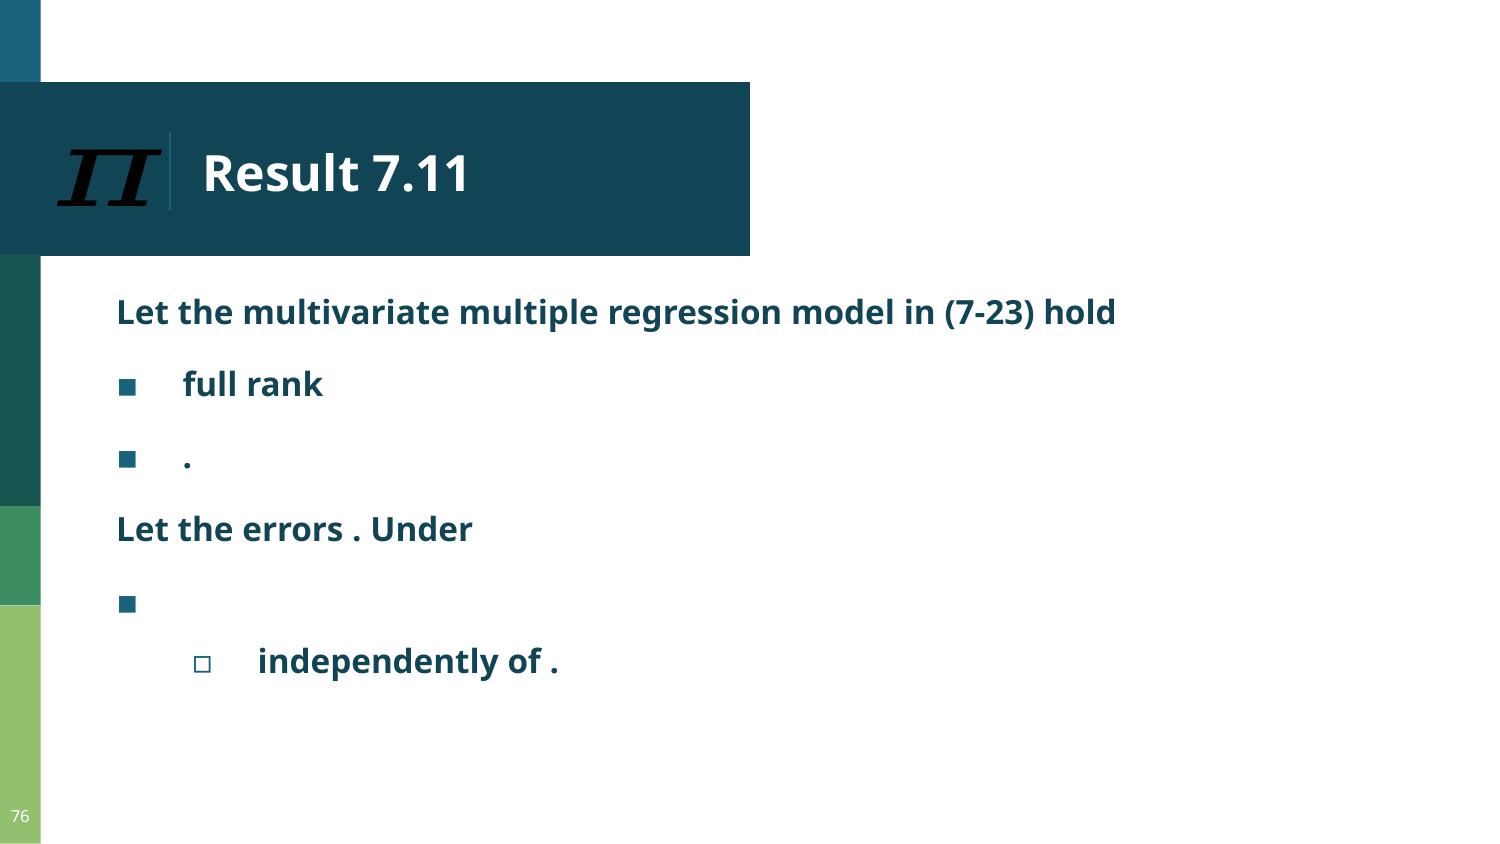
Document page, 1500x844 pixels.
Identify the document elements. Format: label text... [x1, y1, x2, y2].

slide_number 76 [0, 790, 49, 844]
title Result 7.11 [187, 87, 715, 256]
